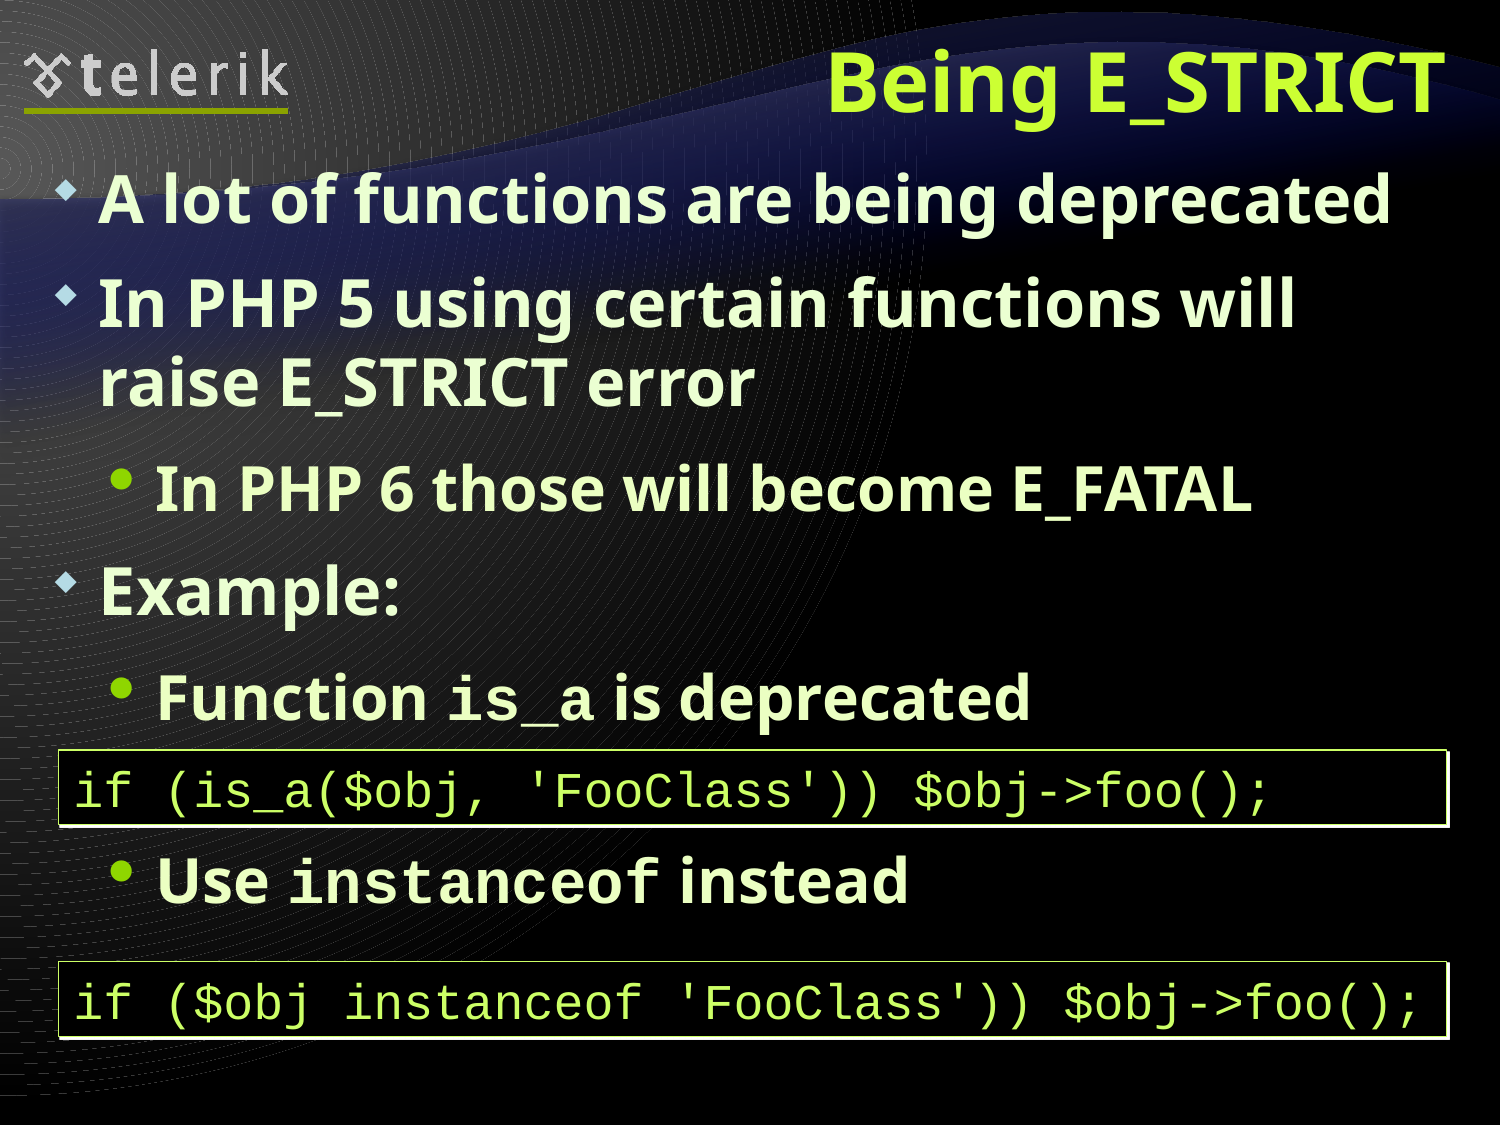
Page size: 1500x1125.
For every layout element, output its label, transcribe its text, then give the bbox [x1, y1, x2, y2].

text_box if (is_a($obj, 'FooClass')) $obj->foo(); [58, 749, 1447, 825]
list A lot of functions are being deprecated In PHP 5 using certain functions will raise E_STRICT error In PHP 6 those will become E_FATAL Example: Function is_a is deprecated Use instanceof instead [37, 149, 1463, 1075]
text_box if ($obj instanceof 'FooClass')) $obj->foo(); [58, 961, 1447, 1037]
title Being E_STRICT [300, 12, 1463, 149]
picture [24, 49, 288, 114]
